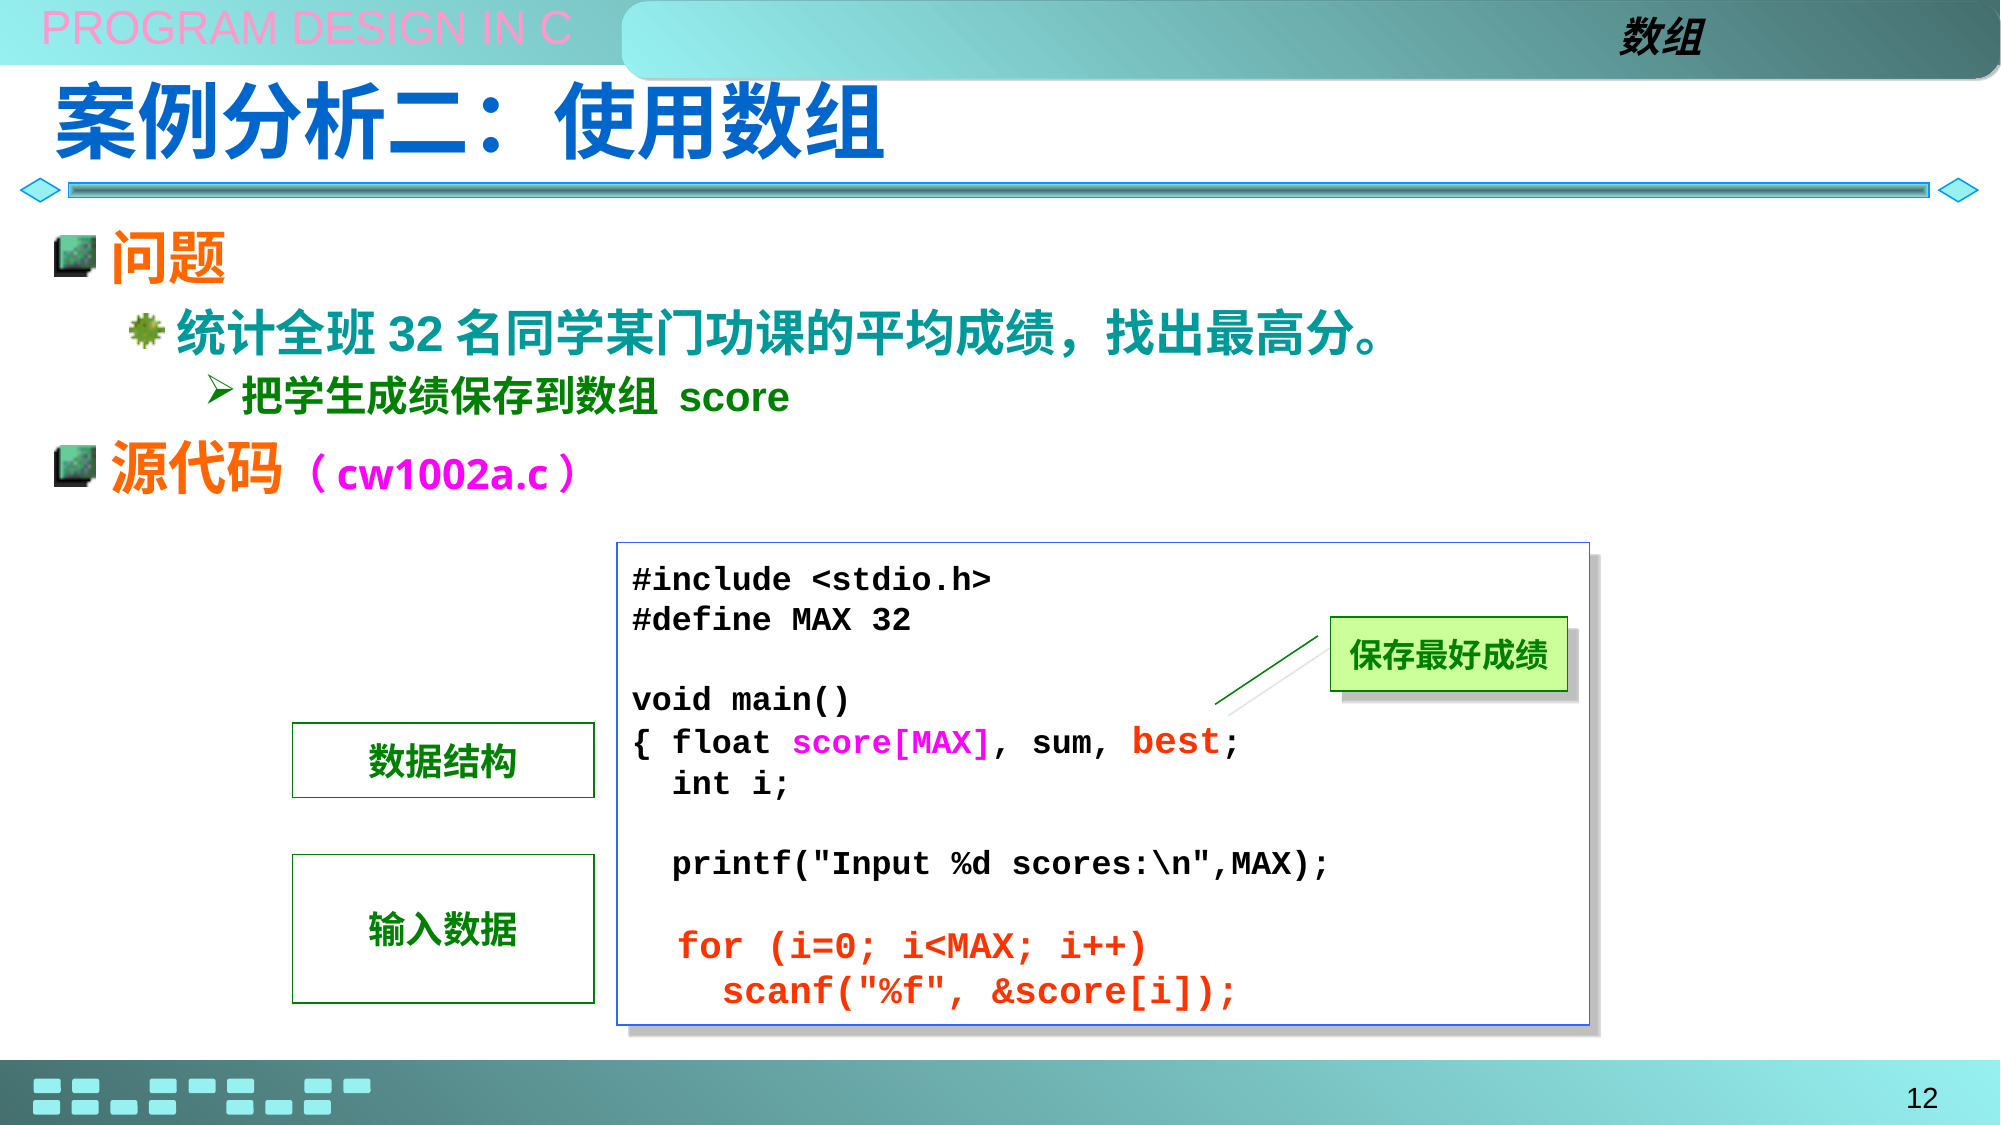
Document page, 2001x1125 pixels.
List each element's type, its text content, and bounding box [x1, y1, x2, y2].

slide_number 12 [1677, 1071, 1954, 1114]
picture [129, 313, 165, 349]
list 问题 统计全班32名同学某门功课的平均成绩，找出最高分。 把学生成绩保存到数组 score 源代码（cw1002a.c） [39, 213, 1961, 1042]
picture [54, 445, 96, 487]
title 案例分析二：使用数组 [39, 54, 1961, 185]
text_box 输入数据 [292, 854, 594, 1003]
text_box 数据结构 [292, 723, 594, 798]
text_box 保存最好成绩 [1330, 617, 1568, 691]
text_box #include <stdio.h> #define MAX 32 void main() { float score[MAX], sum, best; int i; printf("Input %d scores:\n",MAX); for (i=0; i<MAX; i++) scanf("%f", &score[i]); [617, 542, 1590, 1026]
text_box 数组 [755, 3, 1717, 69]
picture [54, 235, 96, 277]
